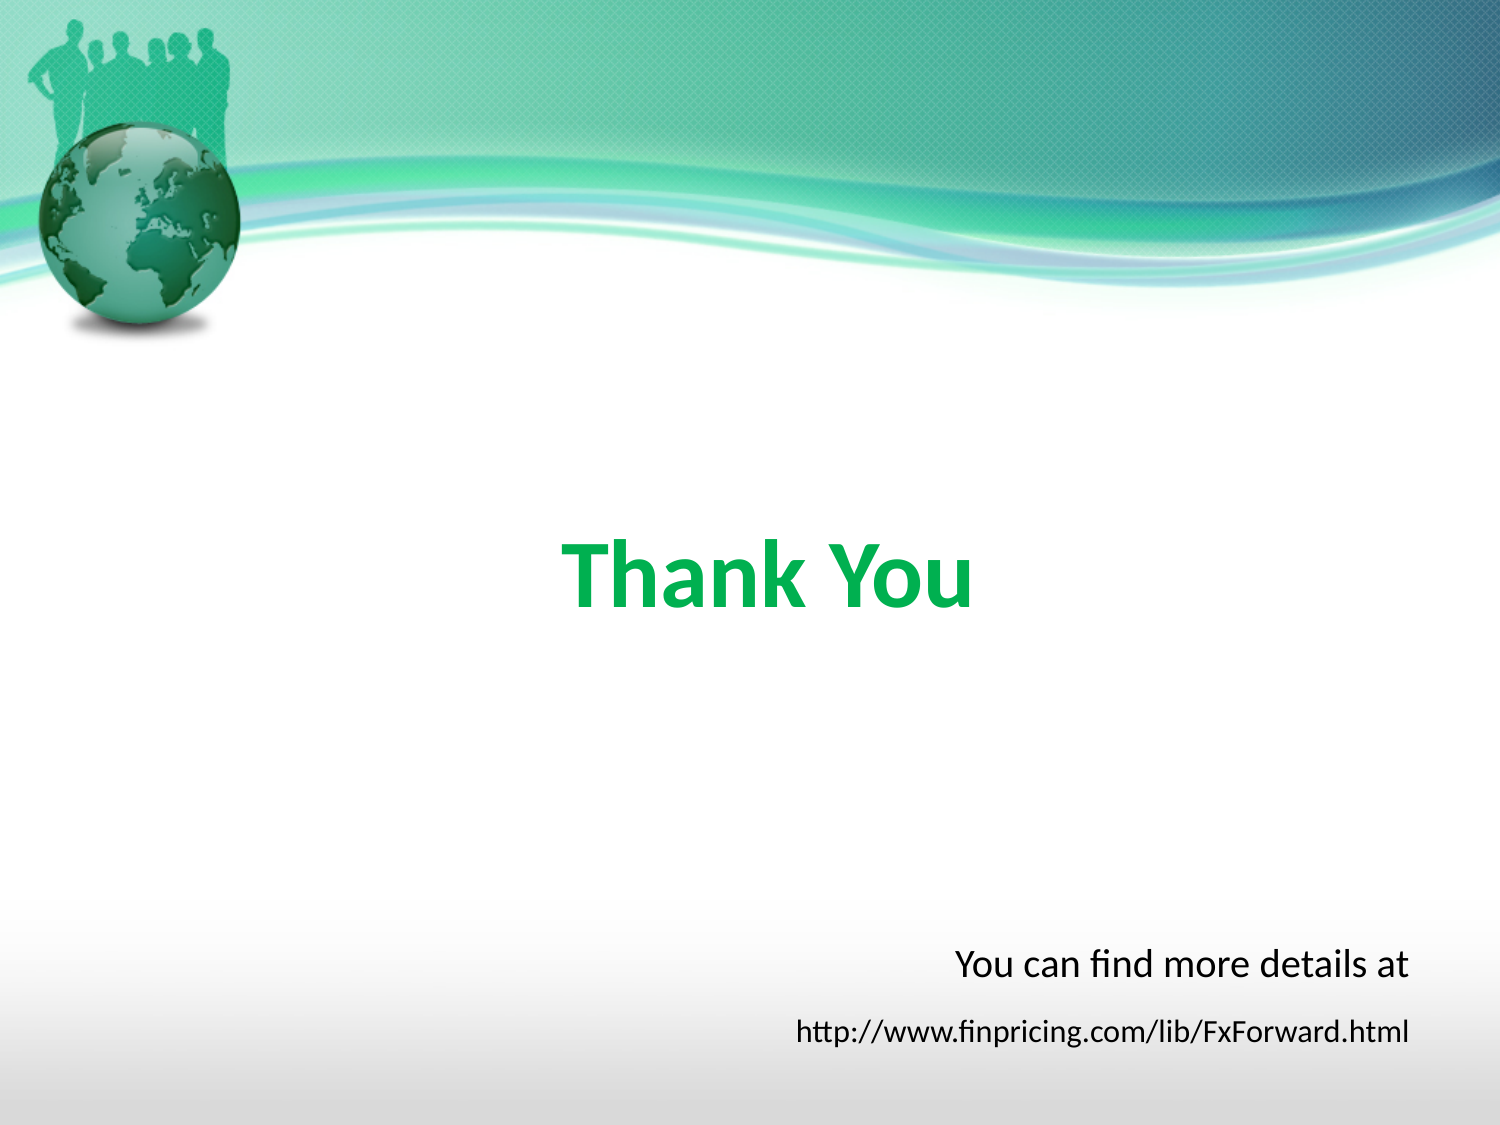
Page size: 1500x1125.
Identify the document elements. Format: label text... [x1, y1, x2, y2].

picture [0, 0, 1500, 1125]
list Thank You You can find more details at http://www.finpricing.com/lib/FxForward.html [112, 362, 1425, 1063]
